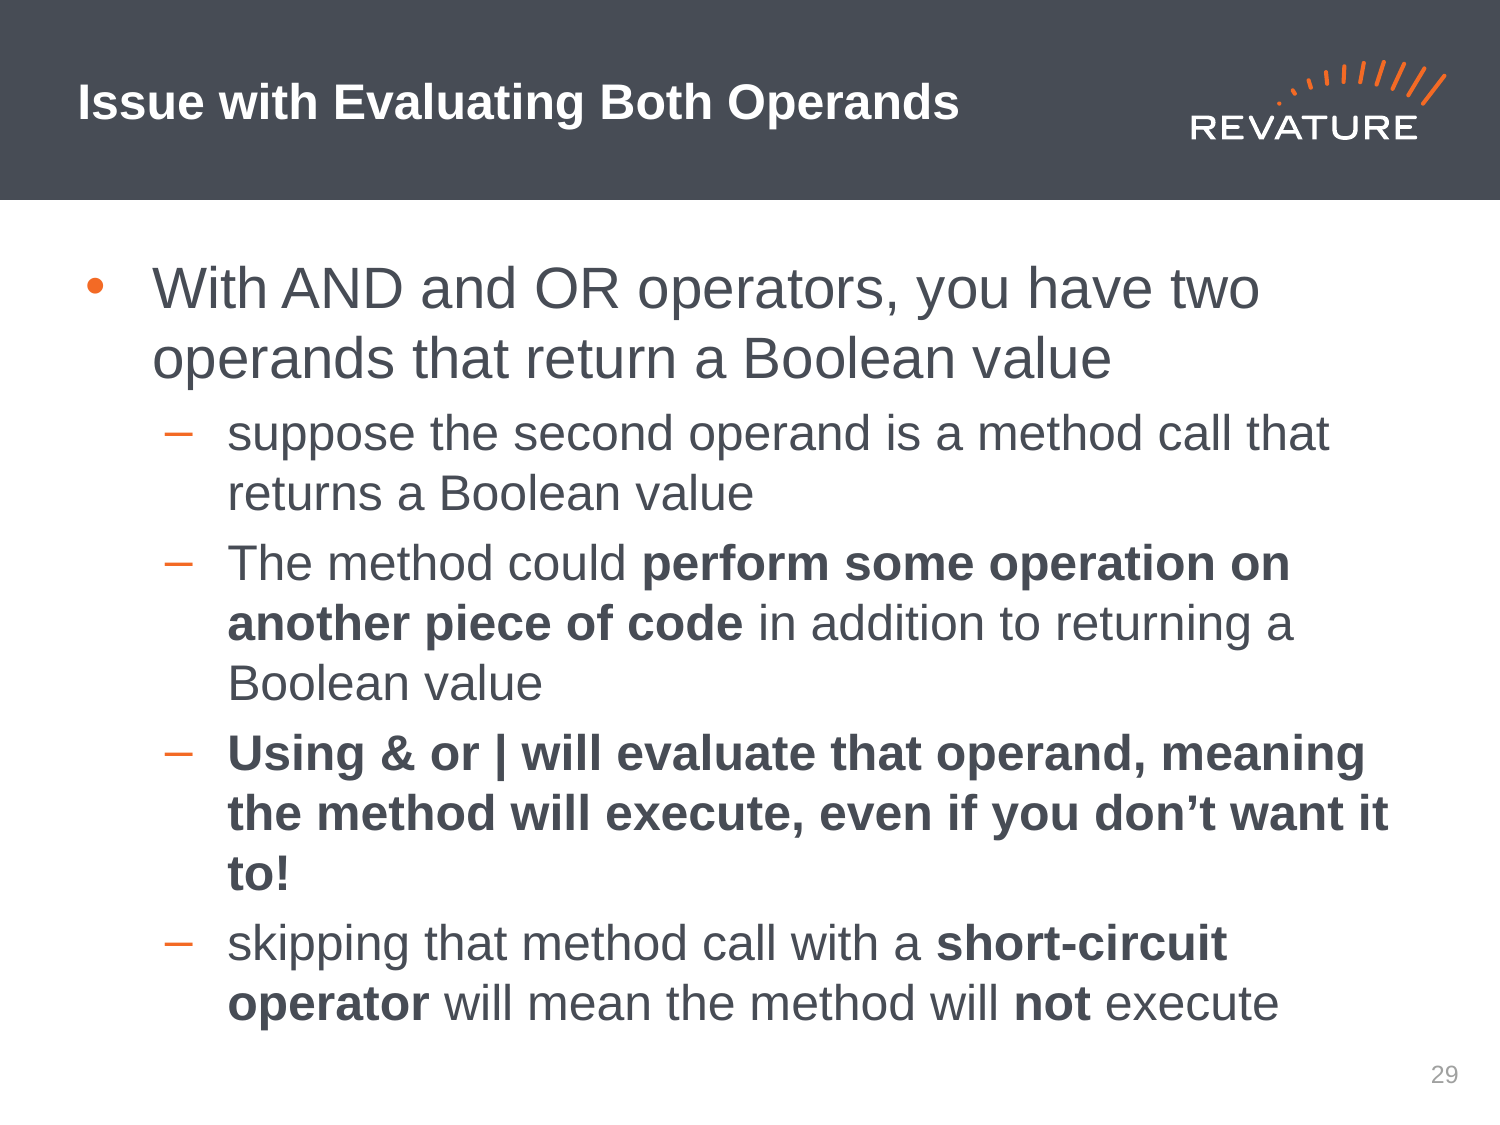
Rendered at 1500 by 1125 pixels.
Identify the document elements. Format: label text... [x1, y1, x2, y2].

list With AND and OR operators, you have two operands that return a Boolean value suppose the second operand is a method call that returns a Boolean value The method could perform some operation on another piece of code in addition to returning a Boolean value Using & or | will evaluate that operand, meaning the method will execute, even if you don’t want it to! skipping that method call with a short-circuit operator will mean the method will not execute [62, 243, 1438, 1093]
title Issue with Evaluating Both Operands [62, 0, 1084, 200]
slide_number 28 [1332, 1043, 1474, 1104]
